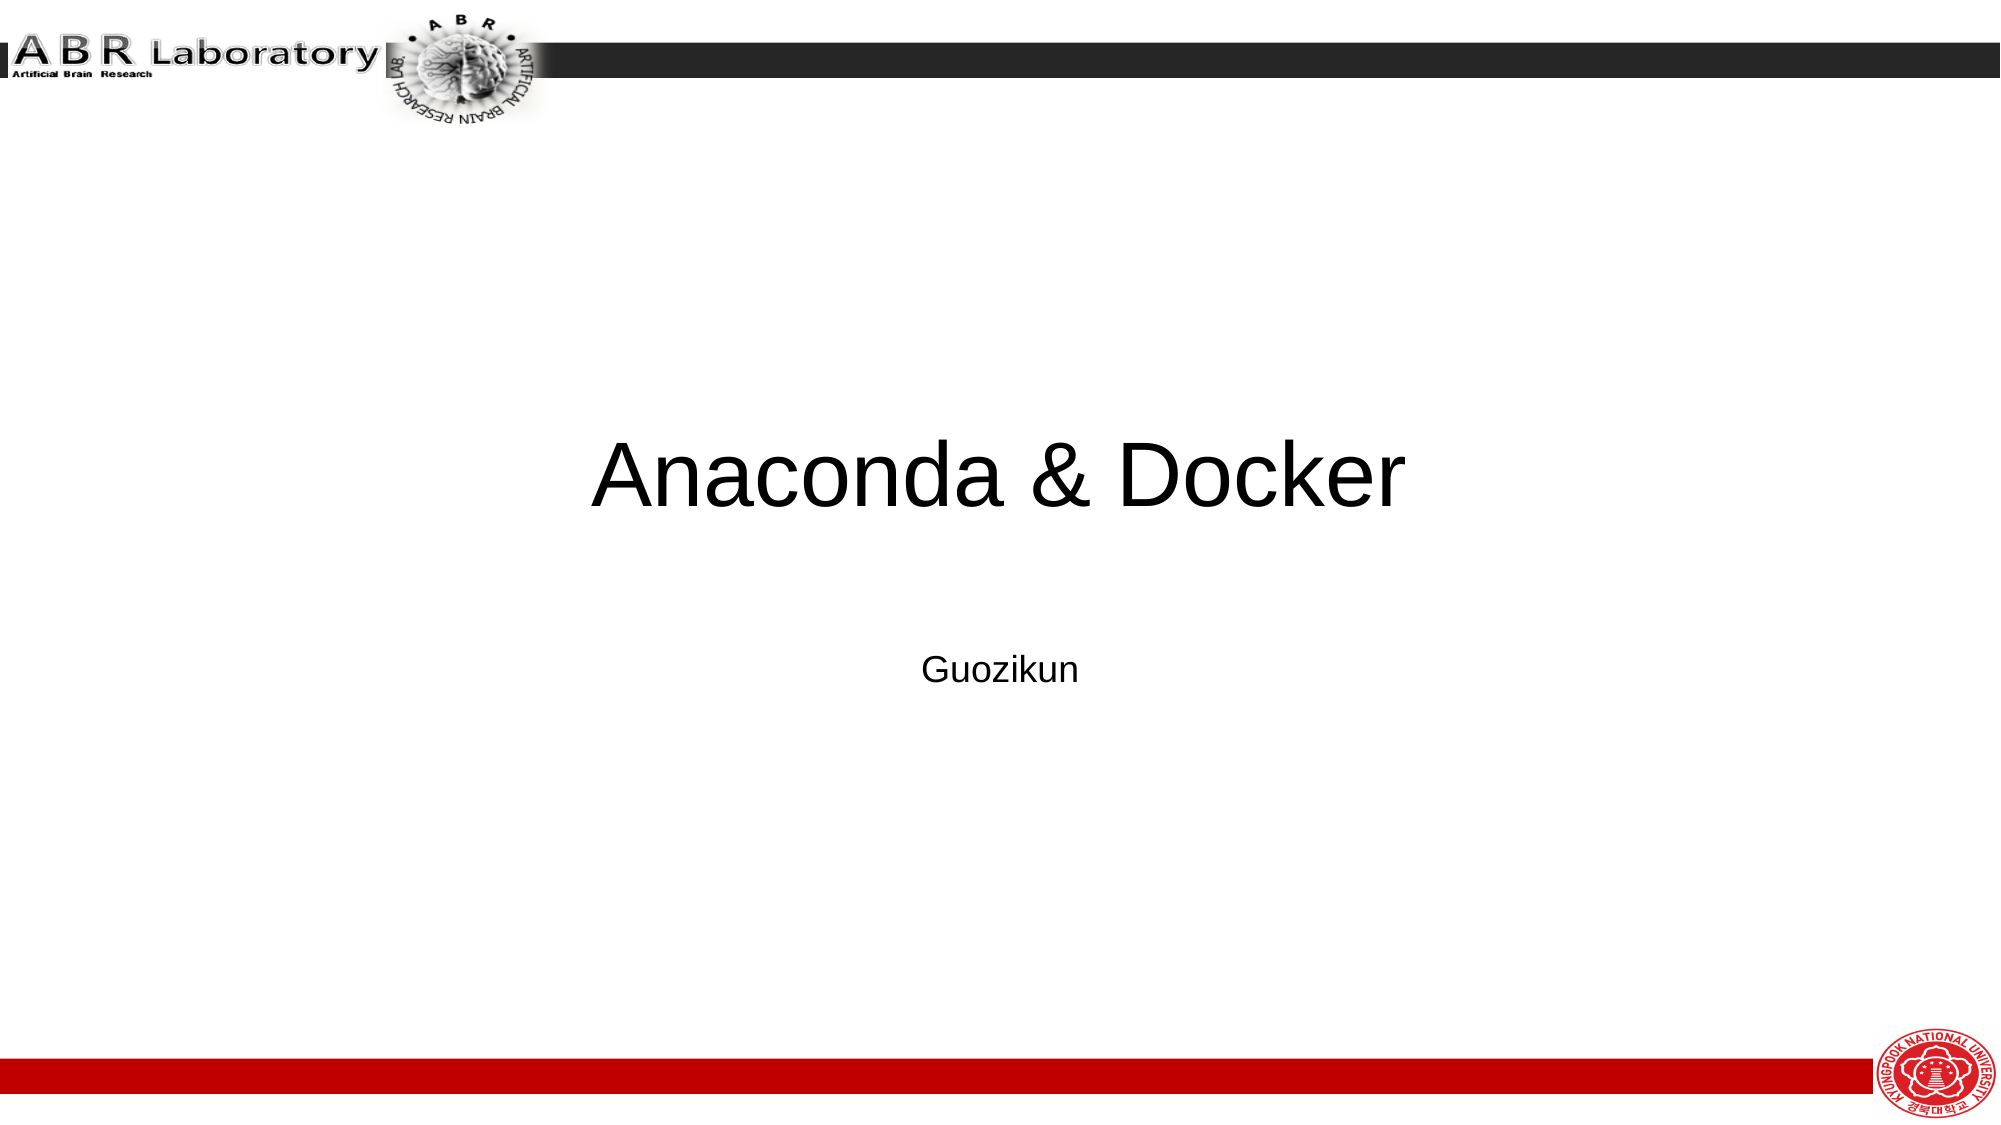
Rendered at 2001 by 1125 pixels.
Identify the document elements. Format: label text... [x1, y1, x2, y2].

text_box Guozikun [300, 637, 1700, 925]
picture [8, 4, 559, 136]
text_box Anaconda & Docker [150, 349, 1850, 591]
picture [1873, 1026, 2000, 1119]
